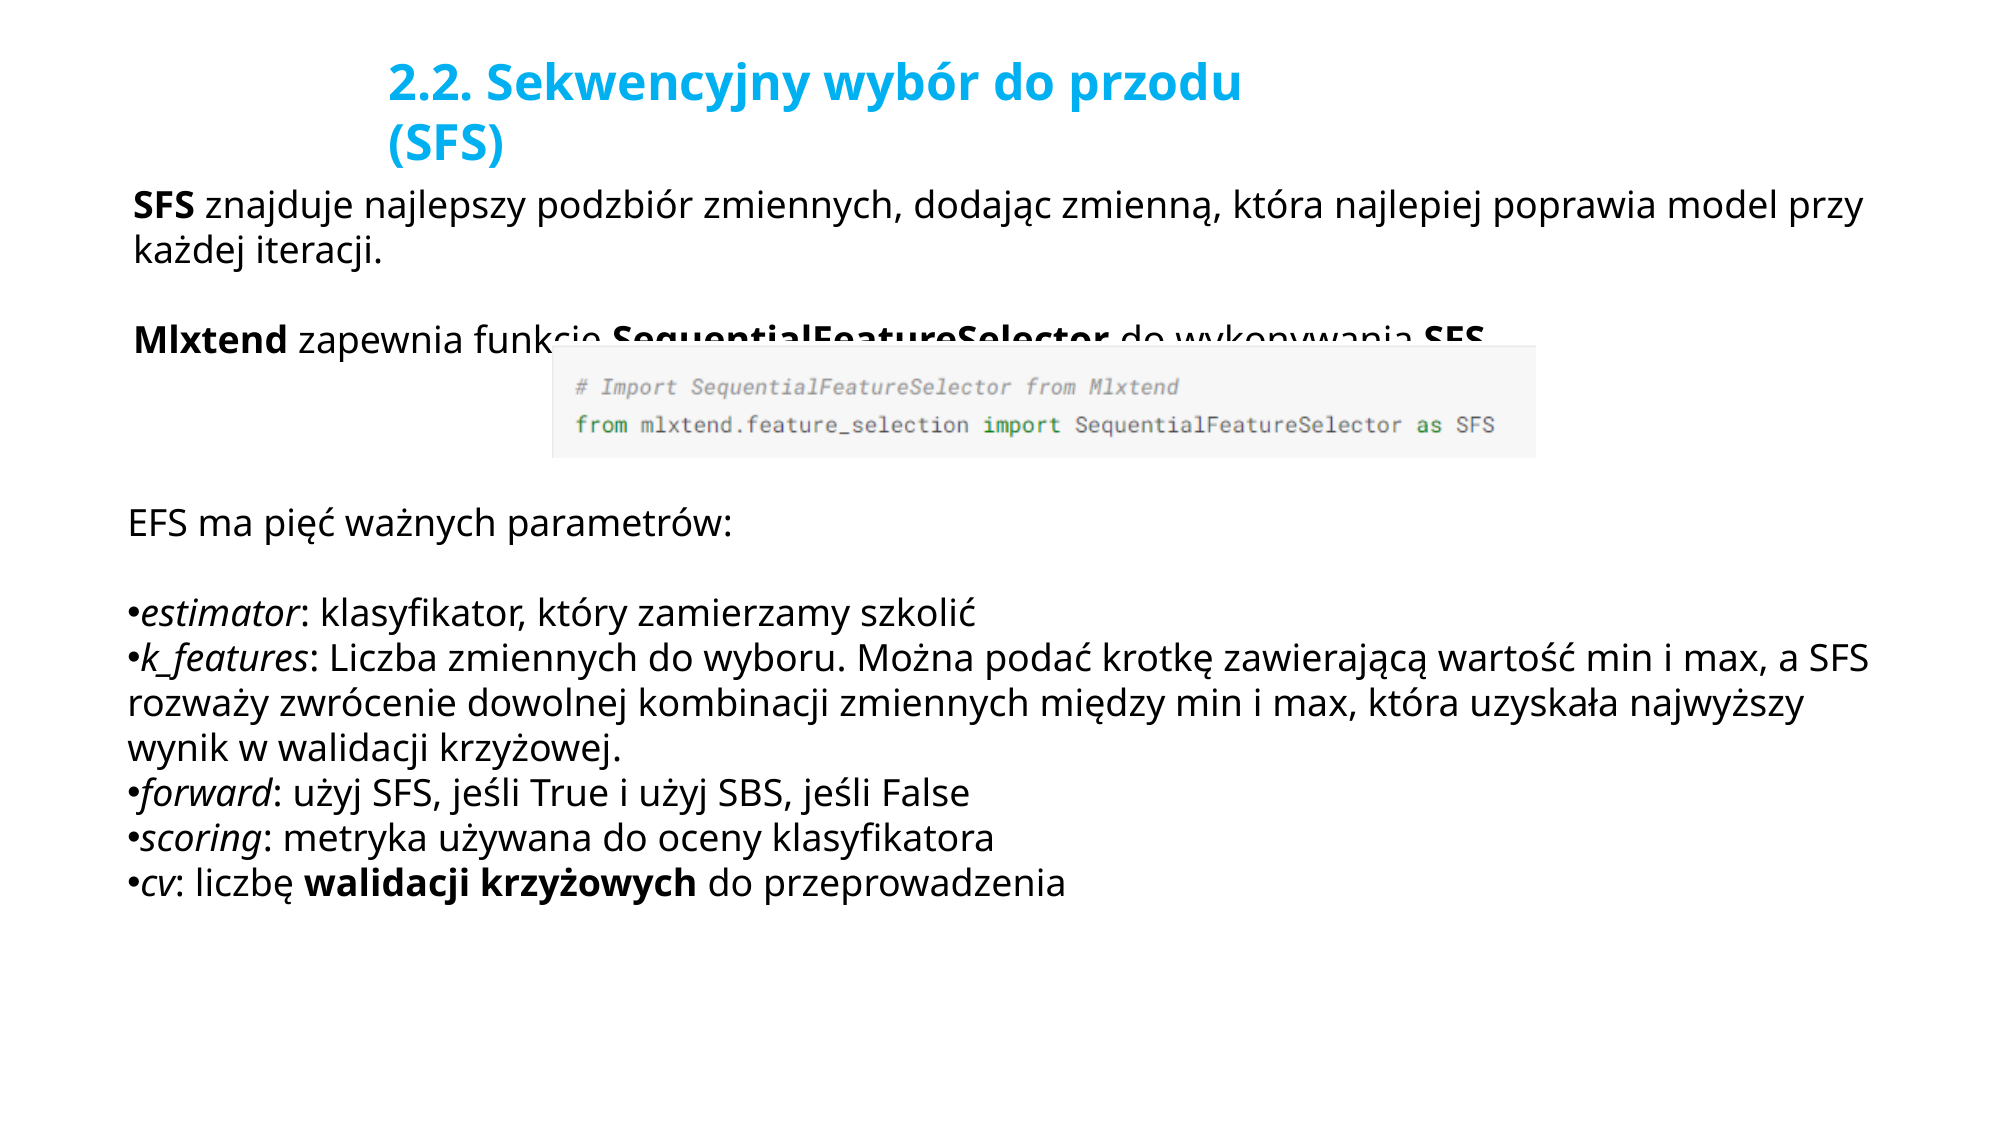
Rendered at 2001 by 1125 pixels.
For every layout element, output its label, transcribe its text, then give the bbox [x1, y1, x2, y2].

text_box SFS znajduje najlepszy podzbiór zmiennych, dodając zmienną, która najlepiej poprawia model przy każdej iteracji. Mlxtend zapewnia funkcję SequentialFeatureSelector do wykonywania SFS. [118, 173, 1894, 414]
text_box EFS ma pięć ważnych parametrów: estimator: klasyfikator, który zamierzamy szkolić k_features: Liczba zmiennych do wyboru. Można podać krotkę zawierającą wartość min i max, a SFS rozważy zwrócenie dowolnej kombinacji zmiennych między min i max, która uzyskała najwyższy wynik w walidacji krzyżowej. forward: użyj SFS, jeśli True i użyj SBS, jeśli False scoring: metryka używana do oceny klasyfikatora cv: liczbę walidacji krzyżowych do przeprowadzenia [112, 491, 1928, 957]
picture [552, 341, 1536, 458]
text_box 2.2. Sekwencyjny wybór do przodu (SFS) [373, 43, 1374, 173]
